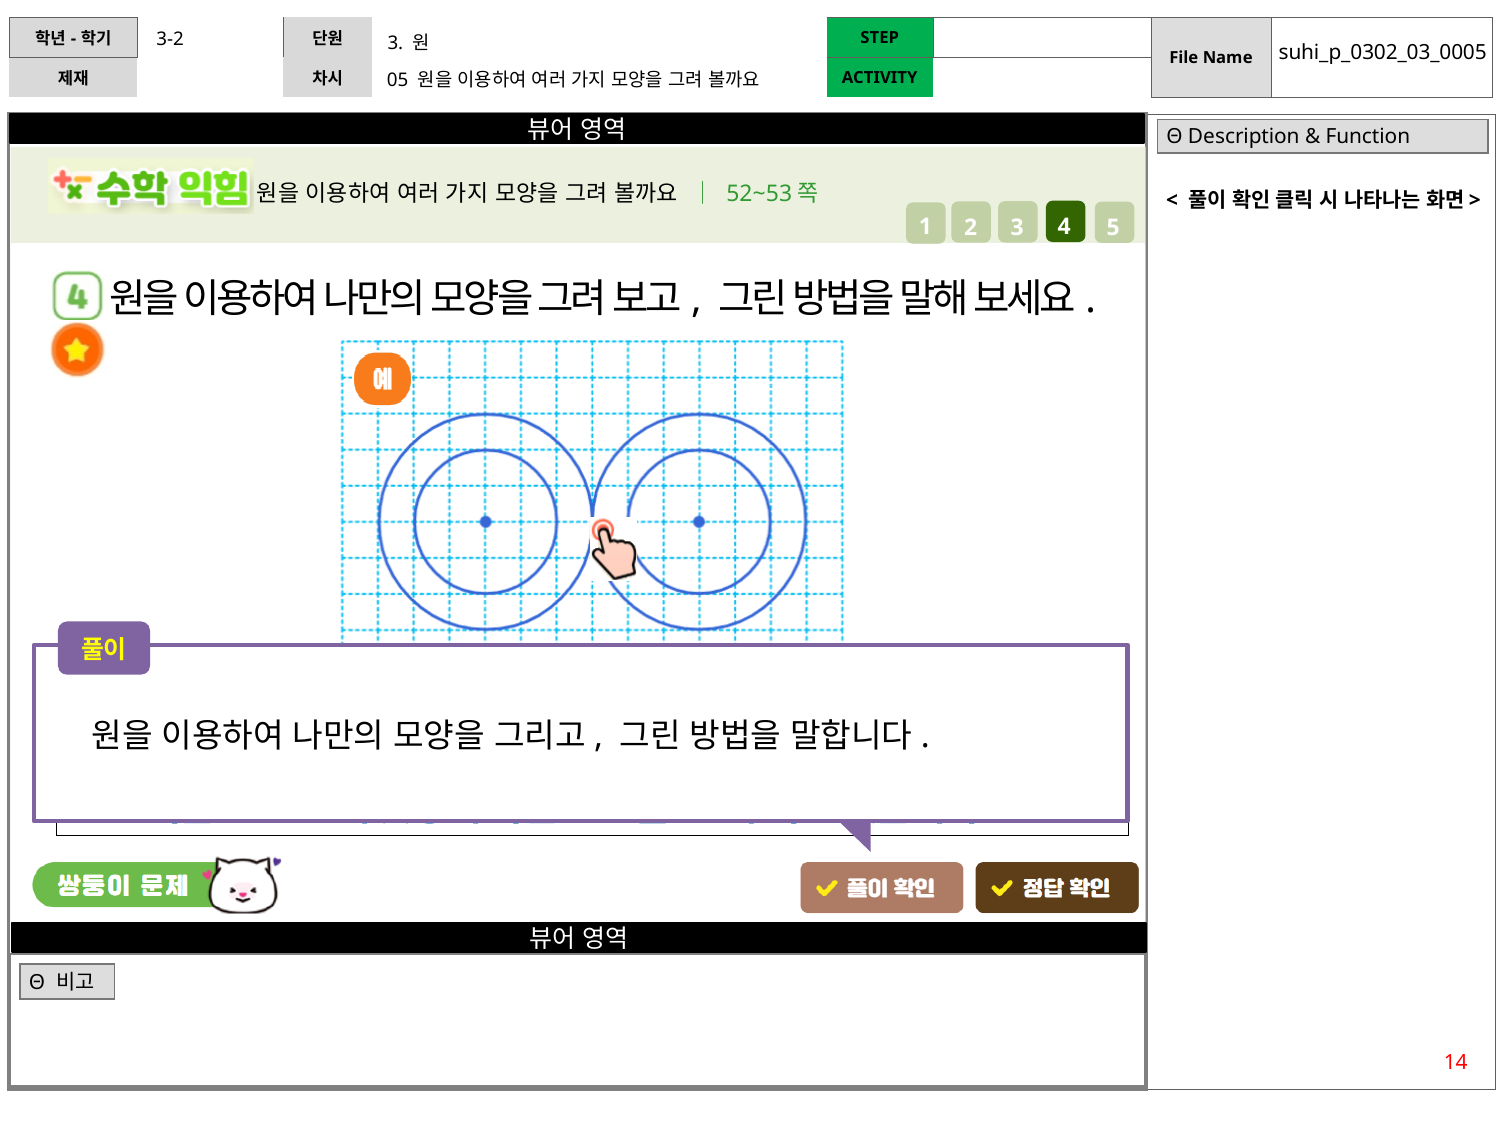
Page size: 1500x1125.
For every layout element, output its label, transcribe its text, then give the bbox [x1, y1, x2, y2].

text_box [33, 621, 1128, 853]
text_box < 풀이 확인 클릭 시 나타나는 화면> [1151, 179, 1500, 219]
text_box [903, 190, 1140, 248]
picture [41, 267, 111, 379]
picture [48, 158, 254, 214]
text_box 원을 이용하여 여러 가지 모양을 그려 볼까요 │ 52~53쪽 [242, 171, 1002, 214]
picture [335, 329, 854, 621]
picture [798, 859, 965, 915]
picture [29, 850, 289, 915]
text_box 05 원을 이용하여 여러 가지 모양을 그려 볼까요 [372, 60, 821, 96]
picture [974, 859, 1141, 915]
text_box 3-2 [141, 18, 284, 55]
text_box suhi_p_0302_03_0005 [1263, 30, 1500, 71]
table_header Θ Description & Function [1158, 120, 1487, 152]
text_box 3. 원 [372, 23, 828, 48]
text_box 원을 이용하여 나만의 모양을 그려 보고, 그린 방법을 말해 보세요. [94, 265, 1176, 328]
